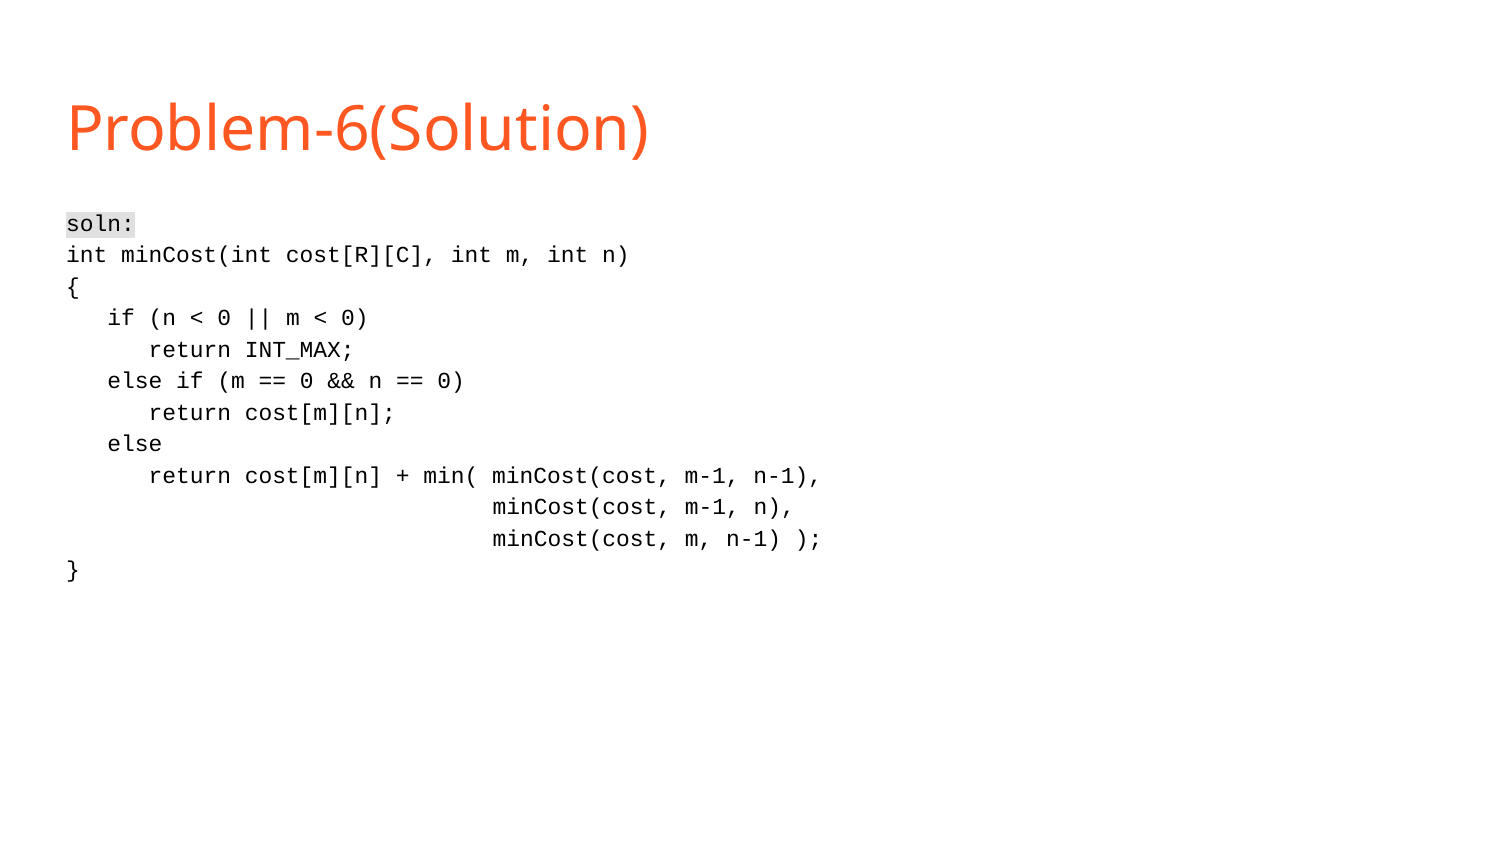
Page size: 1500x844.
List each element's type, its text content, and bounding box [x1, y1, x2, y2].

list soln: int minCost(int cost[R][C], int m, int n) { if (n < 0 || m < 0) return INT_MAX; else if (m == 0 && n == 0) return cost[m][n]; else return cost[m][n] + min( minCost(cost, m-1, n-1), minCost(cost, m-1, n), minCost(cost, m, n-1) ); } [51, 189, 1449, 750]
title Problem-6(Solution) [51, 72, 1449, 167]
